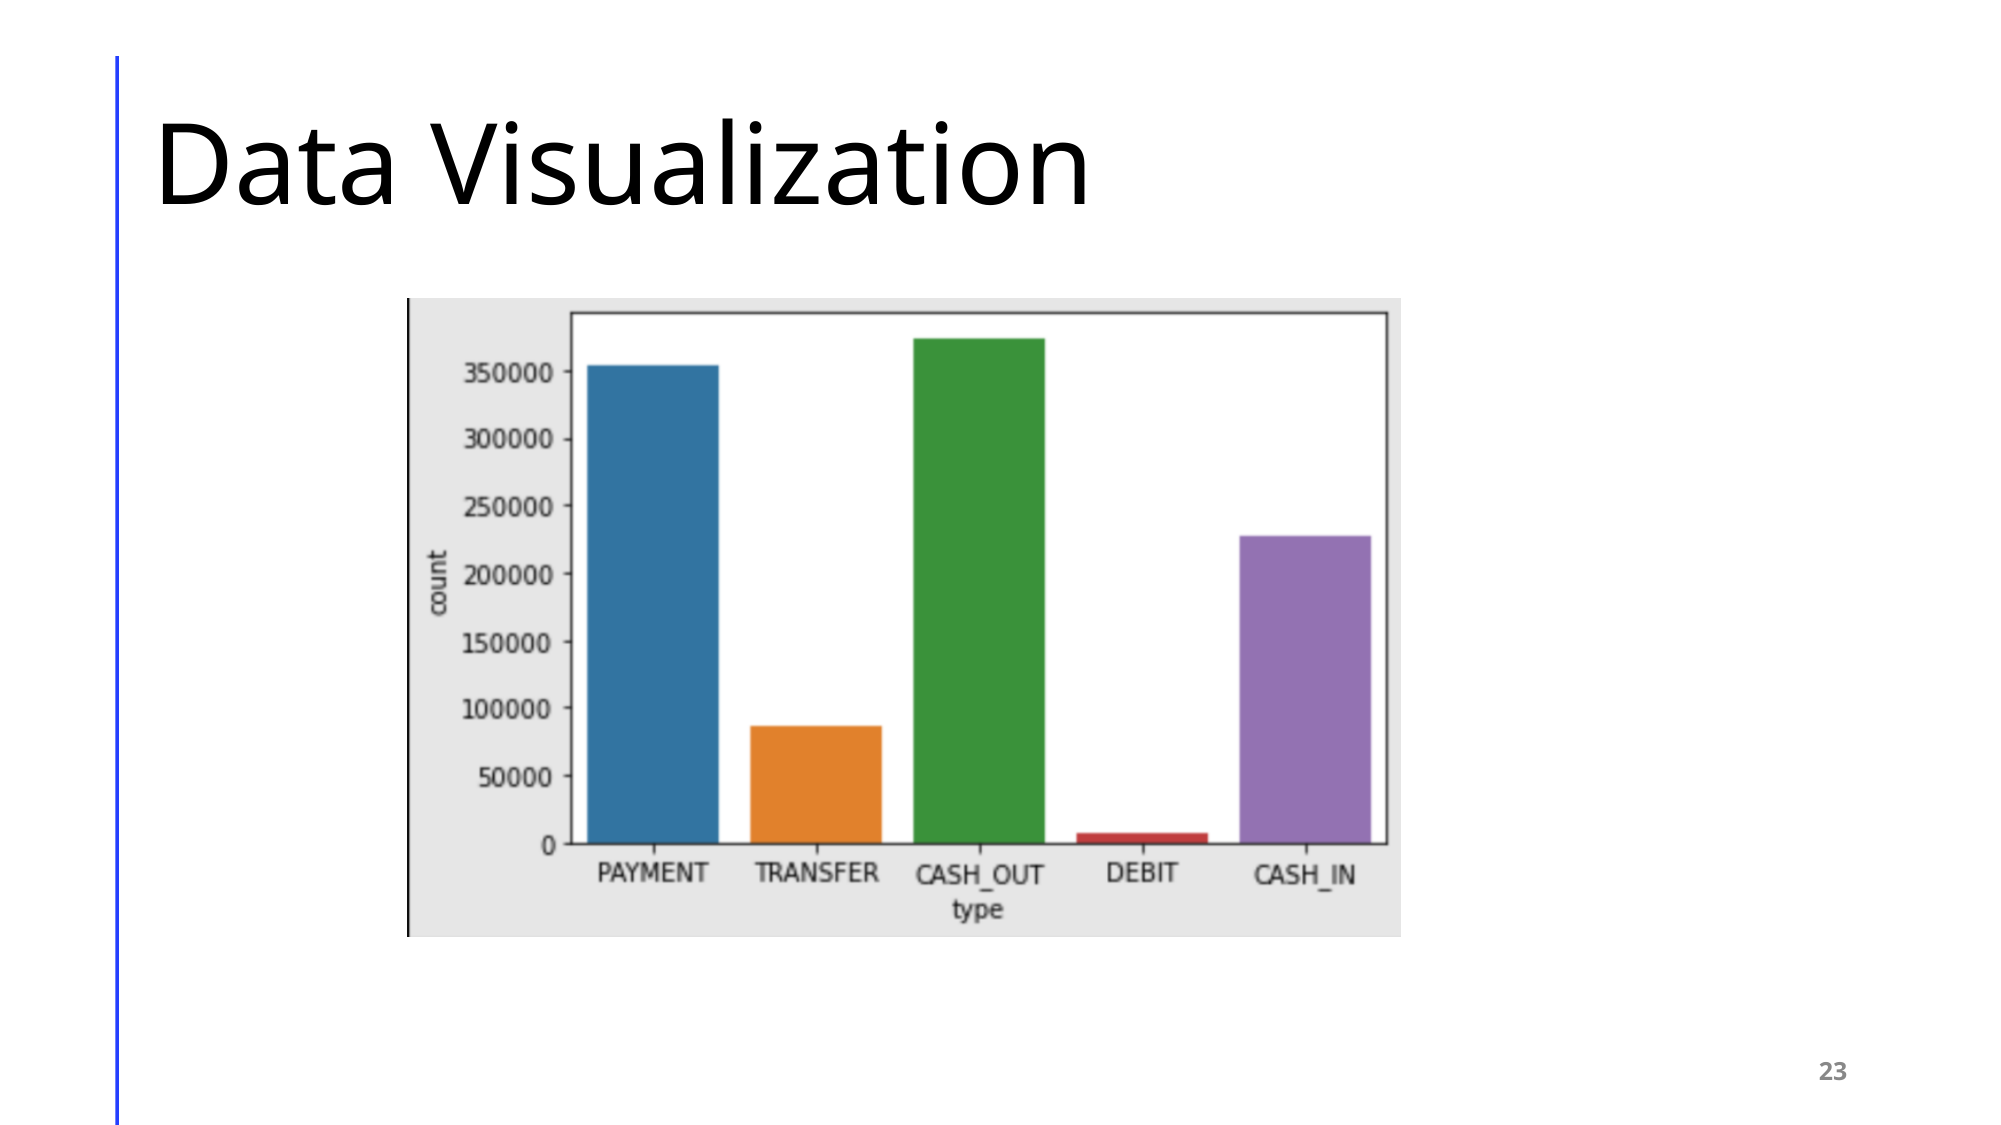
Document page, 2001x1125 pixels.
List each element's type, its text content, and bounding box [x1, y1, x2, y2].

slide_number ‹#› [1412, 1042, 1863, 1103]
title Data Visualization [137, 59, 1863, 278]
picture [406, 298, 1401, 937]
